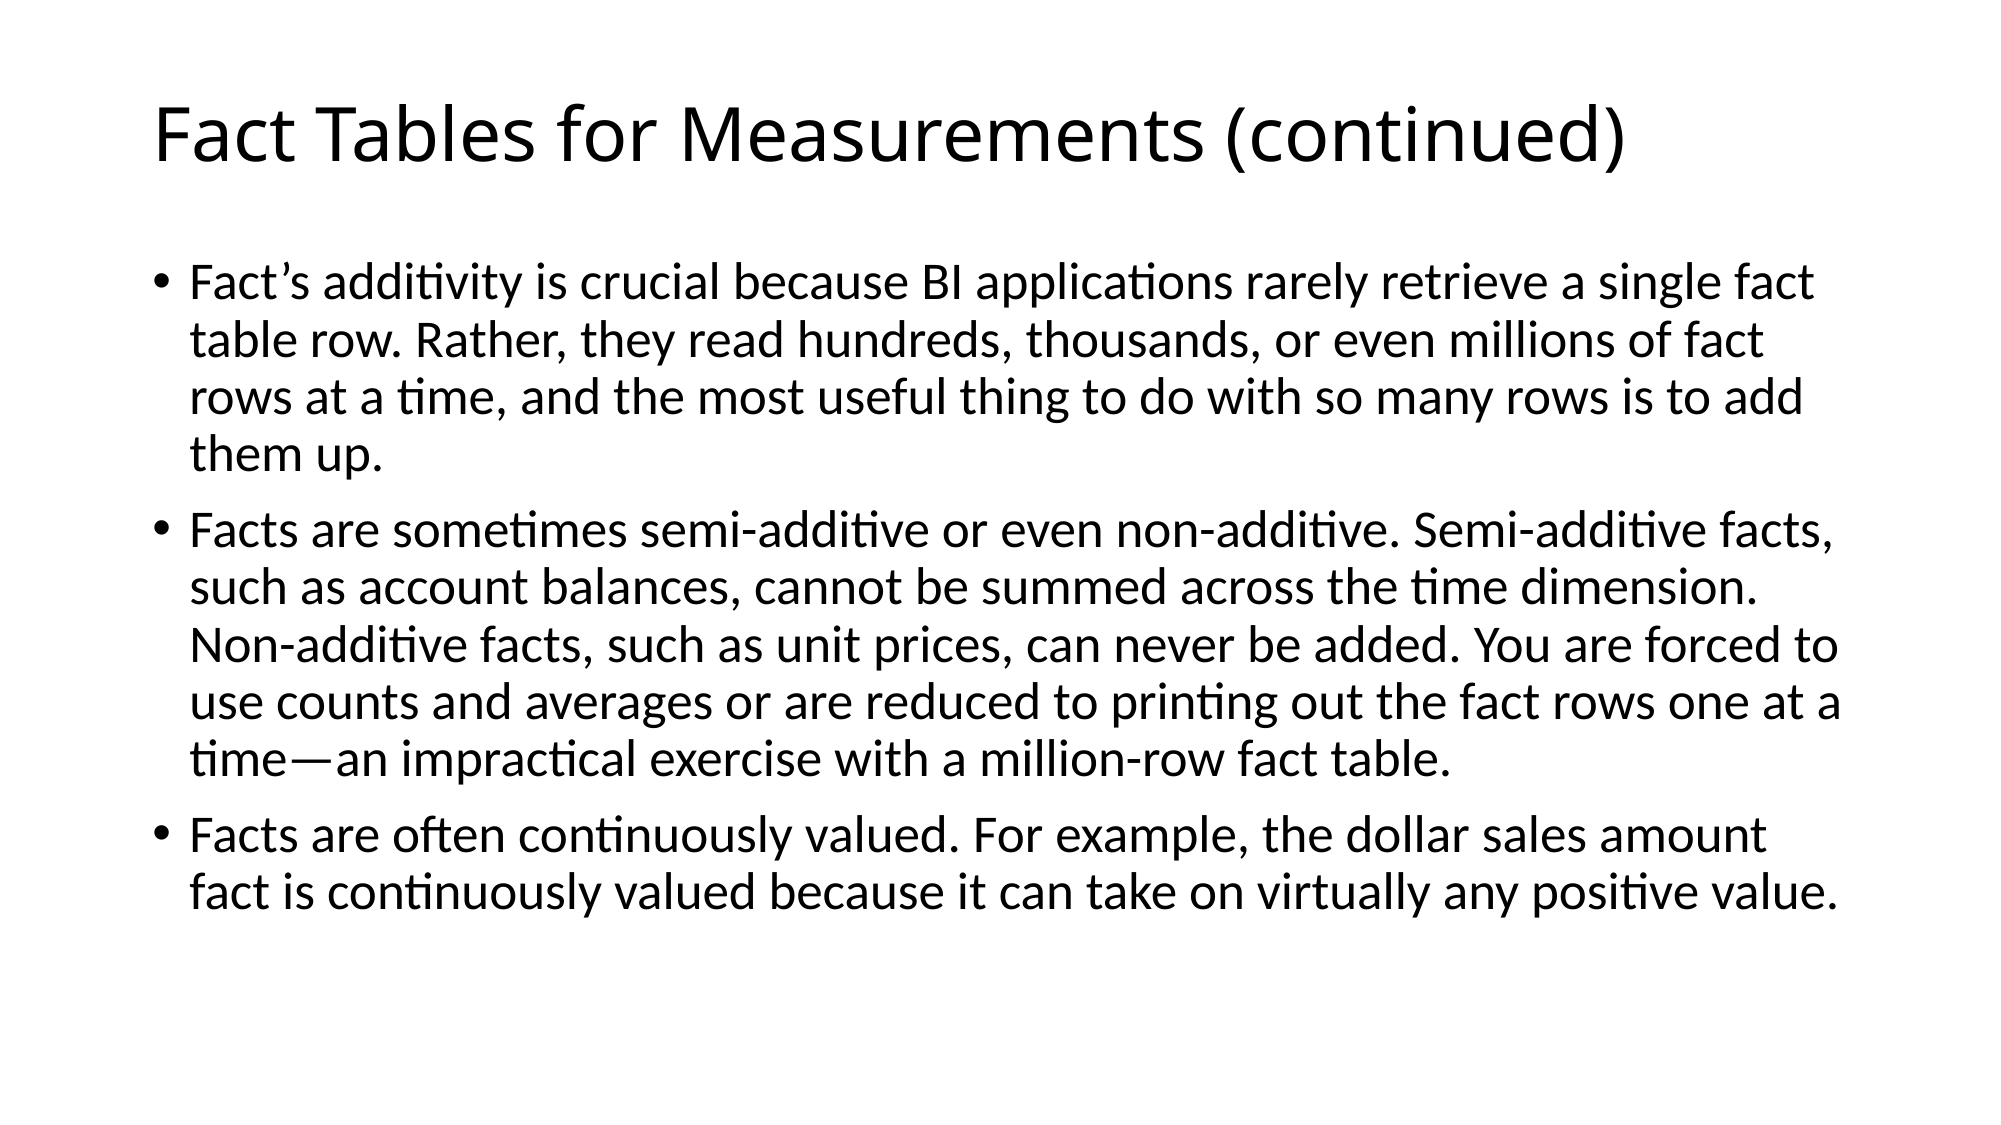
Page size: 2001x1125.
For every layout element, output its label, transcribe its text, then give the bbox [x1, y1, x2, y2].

title Fact Tables for Measurements (continued) [137, 59, 1863, 215]
list Fact’s additivity is crucial because BI applications rarely retrieve a single fact table row. Rather, they read hundreds, thousands, or even millions of fact rows at a time, and the most useful thing to do with so many rows is to add them up. Facts are sometimes semi-additive or even non-additive. Semi-additive facts, such as account balances, cannot be summed across the time dimension. Non-additive facts, such as unit prices, can never be added. You are forced to use counts and averages or are reduced to printing out the fact rows one at a time—an impractical exercise with a million-row fact table. Facts are often continuously valued. For example, the dollar sales amount fact is continuously valued because it can take on virtually any positive value. [137, 246, 1863, 1014]
